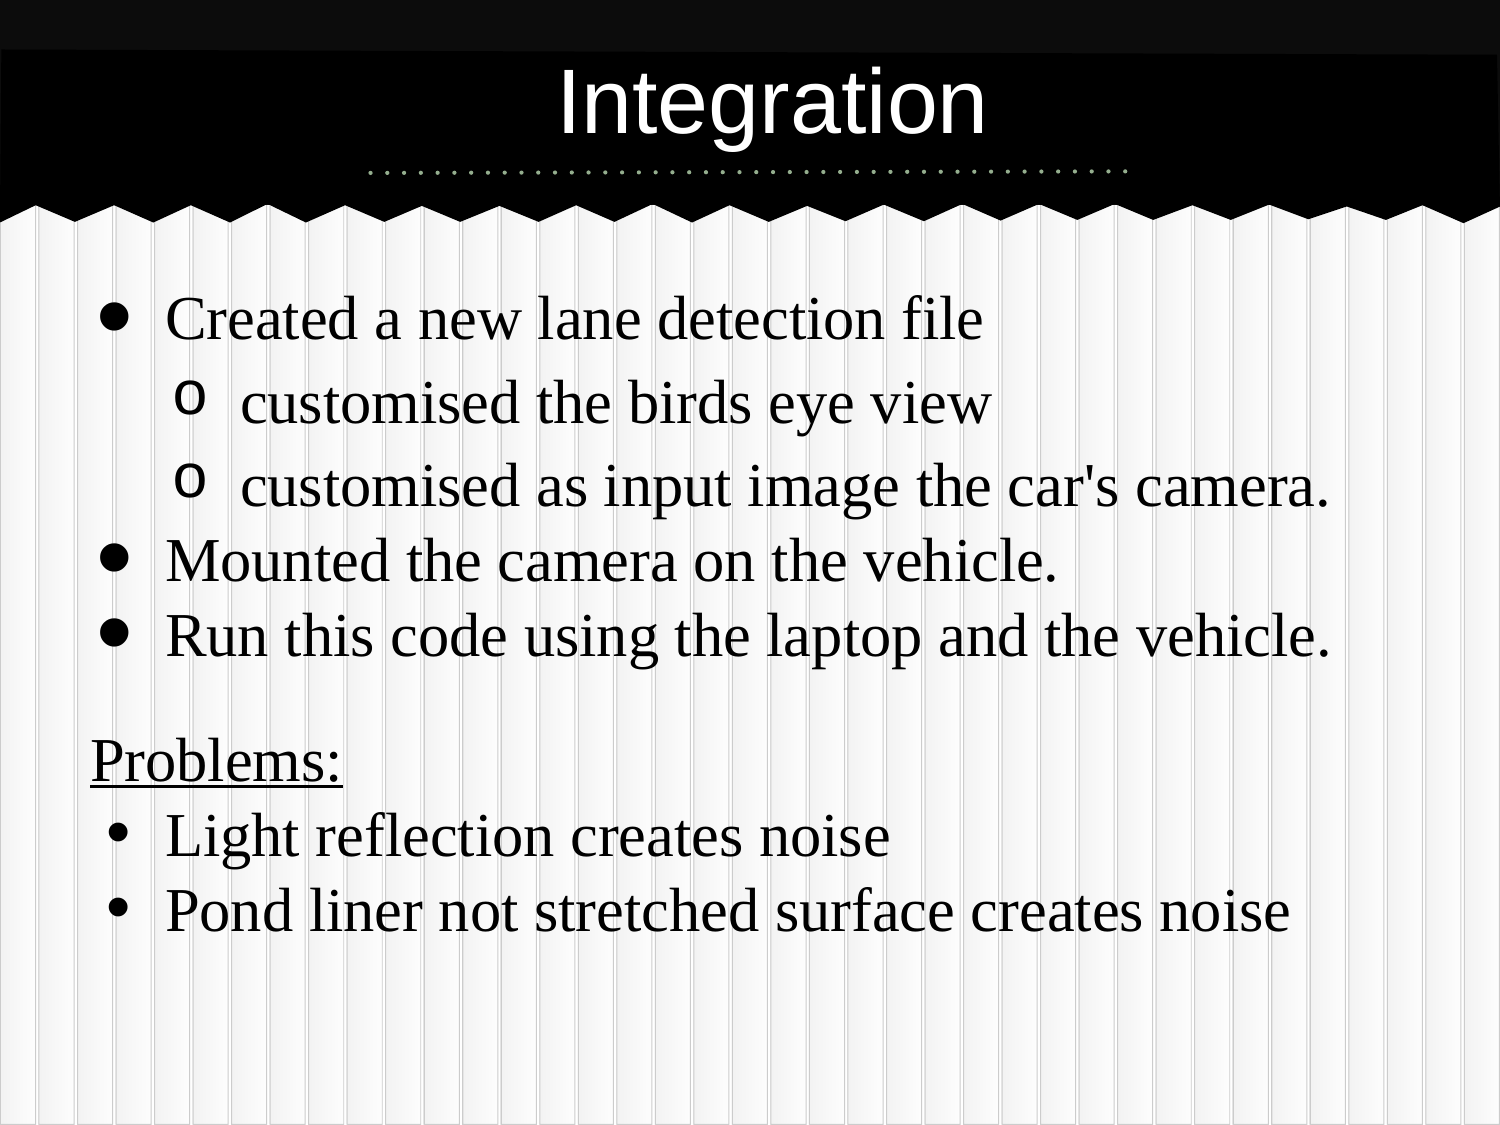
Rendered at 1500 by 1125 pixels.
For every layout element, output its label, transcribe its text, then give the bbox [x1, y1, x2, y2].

title Integration [75, 0, 1425, 206]
list Created a new lane detection file customised the birds eye view customised as input image the car's camera. Mounted the camera on the vehicle. Run this code using the laptop and the vehicle. Problems: Light reflection creates noise Pond liner not stretched surface creates noise [75, 262, 1425, 959]
